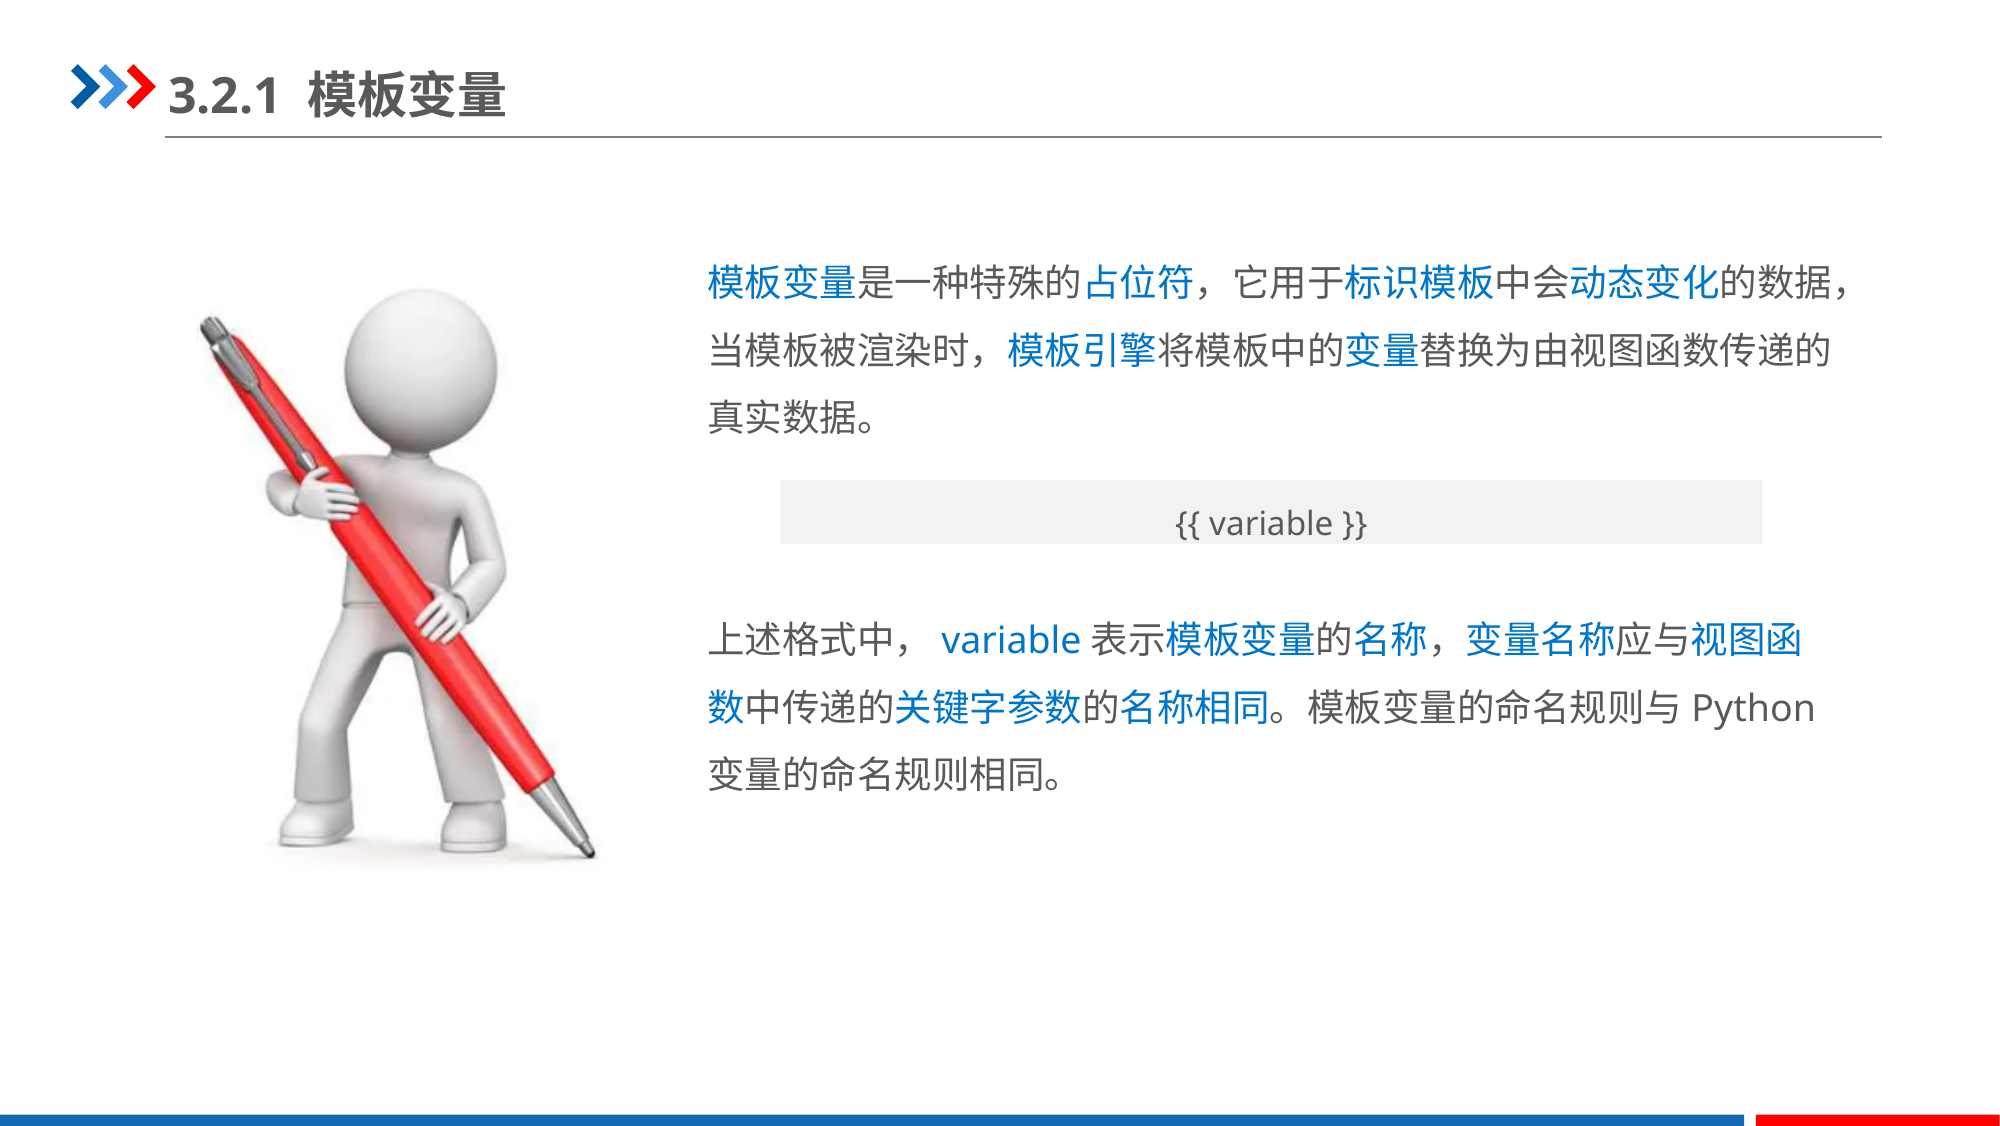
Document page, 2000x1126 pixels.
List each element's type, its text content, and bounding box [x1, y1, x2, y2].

text_box 上述格式中，variable表示模板变量的名称，变量名称应与视图函数中传递的关键字参数的名称相同。模板变量的命名规则与Python变量的命名规则相同。 [692, 586, 1851, 804]
text_box 模板变量是一种特殊的占位符，它用于标识模板中会动态变化的数据，当模板被渲染时，模板引擎将模板中的变量替换为由视图函数传递的真实数据。 [692, 229, 1851, 447]
picture [196, 282, 610, 874]
text_box 3.2.1 模板变量 [168, 51, 808, 135]
text_box {{ variable }} [778, 478, 1765, 546]
